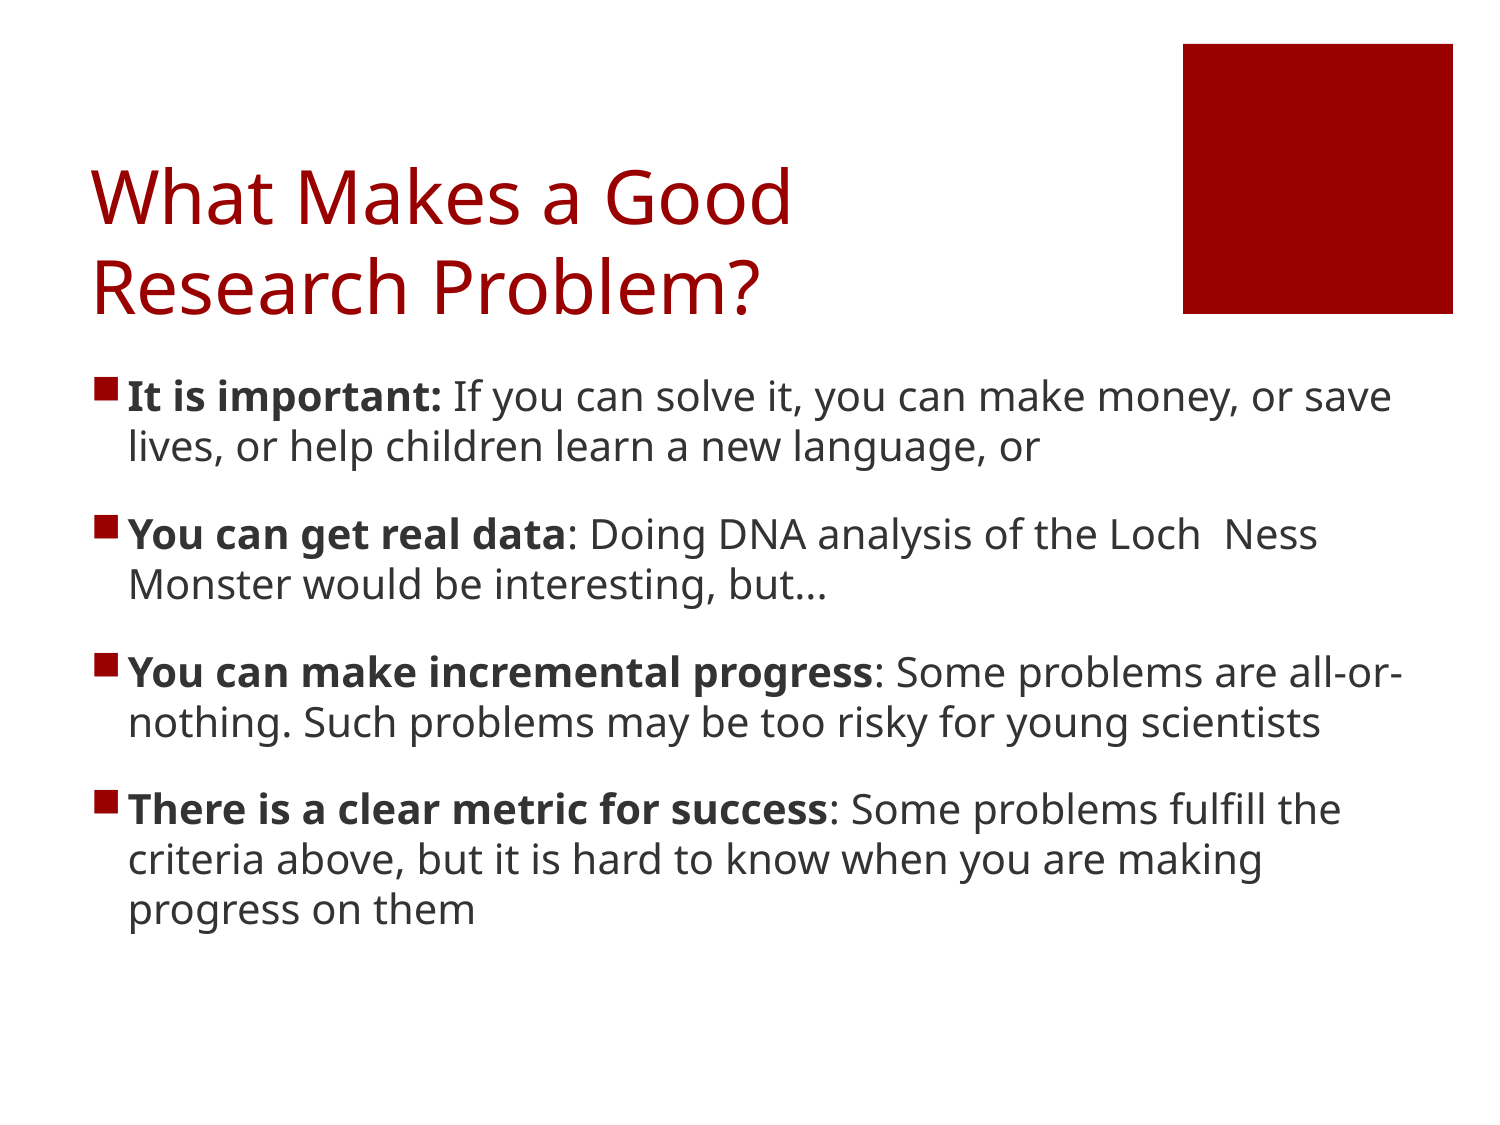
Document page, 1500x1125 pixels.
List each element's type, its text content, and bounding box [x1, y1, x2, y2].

list It is important: If you can solve it, you can make money, or save lives, or help children learn a new language, or You can get real data: Doing DNA analysis of the Loch Ness Monster would be interesting, but... You can make incremental progress: Some problems are all-or-nothing. Such problems may be too risky for young scientists There is a clear metric for success: Some problems fulfill the criteria above, but it is hard to know when you are making progress on them [75, 362, 1438, 1005]
title What Makes a Good Research Problem? [75, 43, 1143, 338]
